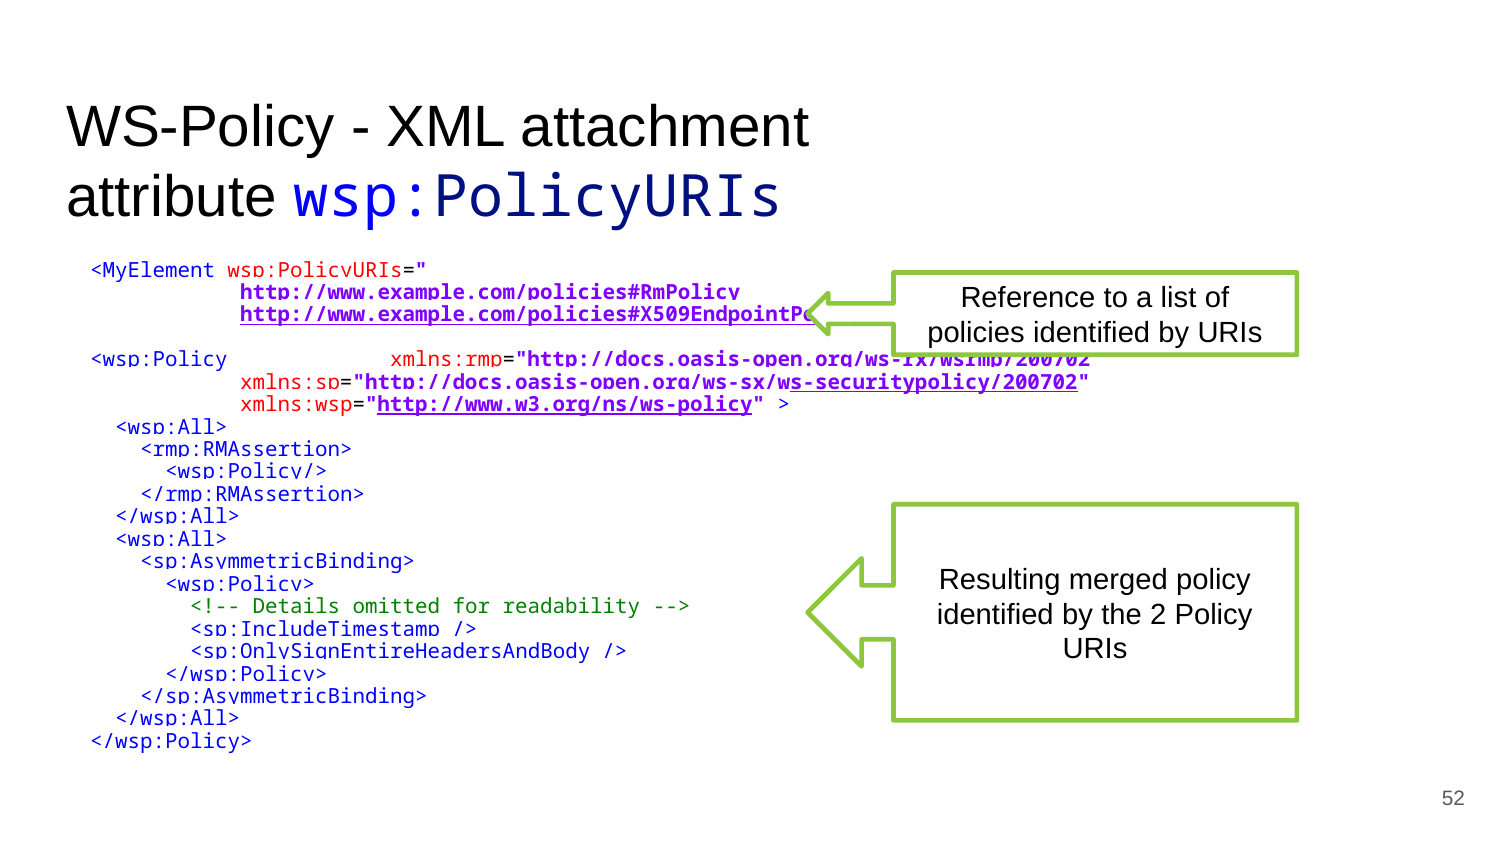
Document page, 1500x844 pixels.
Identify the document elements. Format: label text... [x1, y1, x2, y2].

text_box Resulting merged policy identified by the 2 Policy URIs [807, 504, 1297, 721]
text_box Reference to a list of policies identified by URIs [807, 272, 1297, 355]
title WS-Policy - XML attachment attribute wsp:PolicyURIs [51, 72, 1449, 167]
text_box <MyElement wsp:PolicyURIs=" http://www.example.com/policies#RmPolicy http://www.example.com/policies#X509EndpointPolicy" /> <wsp:Policy xmlns:rmp="http://docs.oasis-open.org/ws-rx/wsrmp/200702" xmlns:sp="http://docs.oasis-open.org/ws-sx/ws-securitypolicy/200702" xmlns:wsp="http://www.w3.org/ns/ws-policy" > <wsp:All> <rmp:RMAssertion> <wsp:Policy/> </rmp:RMAssertion> </wsp:All> <wsp:All> <sp:AsymmetricBinding> <wsp:Policy> <!-- Details omitted for readability --> <sp:IncludeTimestamp /> <sp:OnlySignEntireHeadersAndBody /> </wsp:Policy> </sp:AsymmetricBinding> </wsp:All> </wsp:Policy> [74, 244, 1425, 822]
slide_number ‹#› [1389, 764, 1480, 830]
